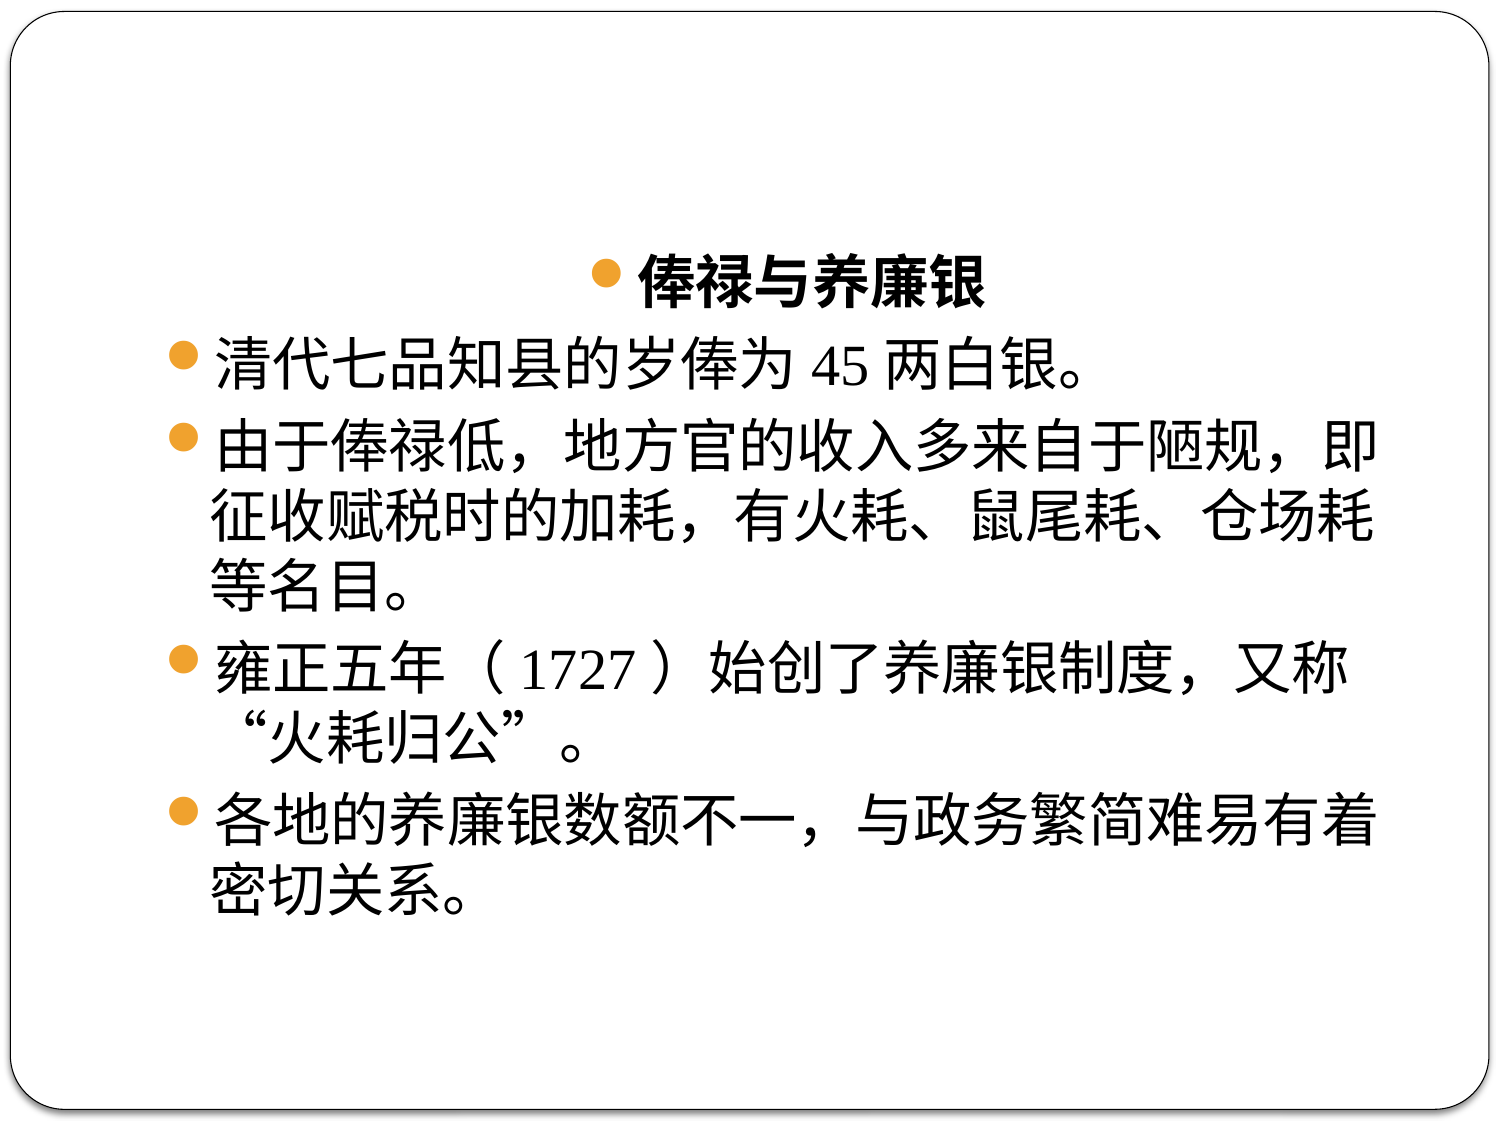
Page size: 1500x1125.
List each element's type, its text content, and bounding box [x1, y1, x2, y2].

list 俸禄与养廉银 清代七品知县的岁俸为45两白银。 由于俸禄低，地方官的收入多来自于陋规，即征收赋税时的加耗，有火耗、鼠尾耗、仓场耗等名目。 雍正五年（1727）始创了养廉银制度，又称“火耗归公”。 各地的养廉银数额不一，与政务繁简难易有着密切关系。 [149, 237, 1426, 988]
